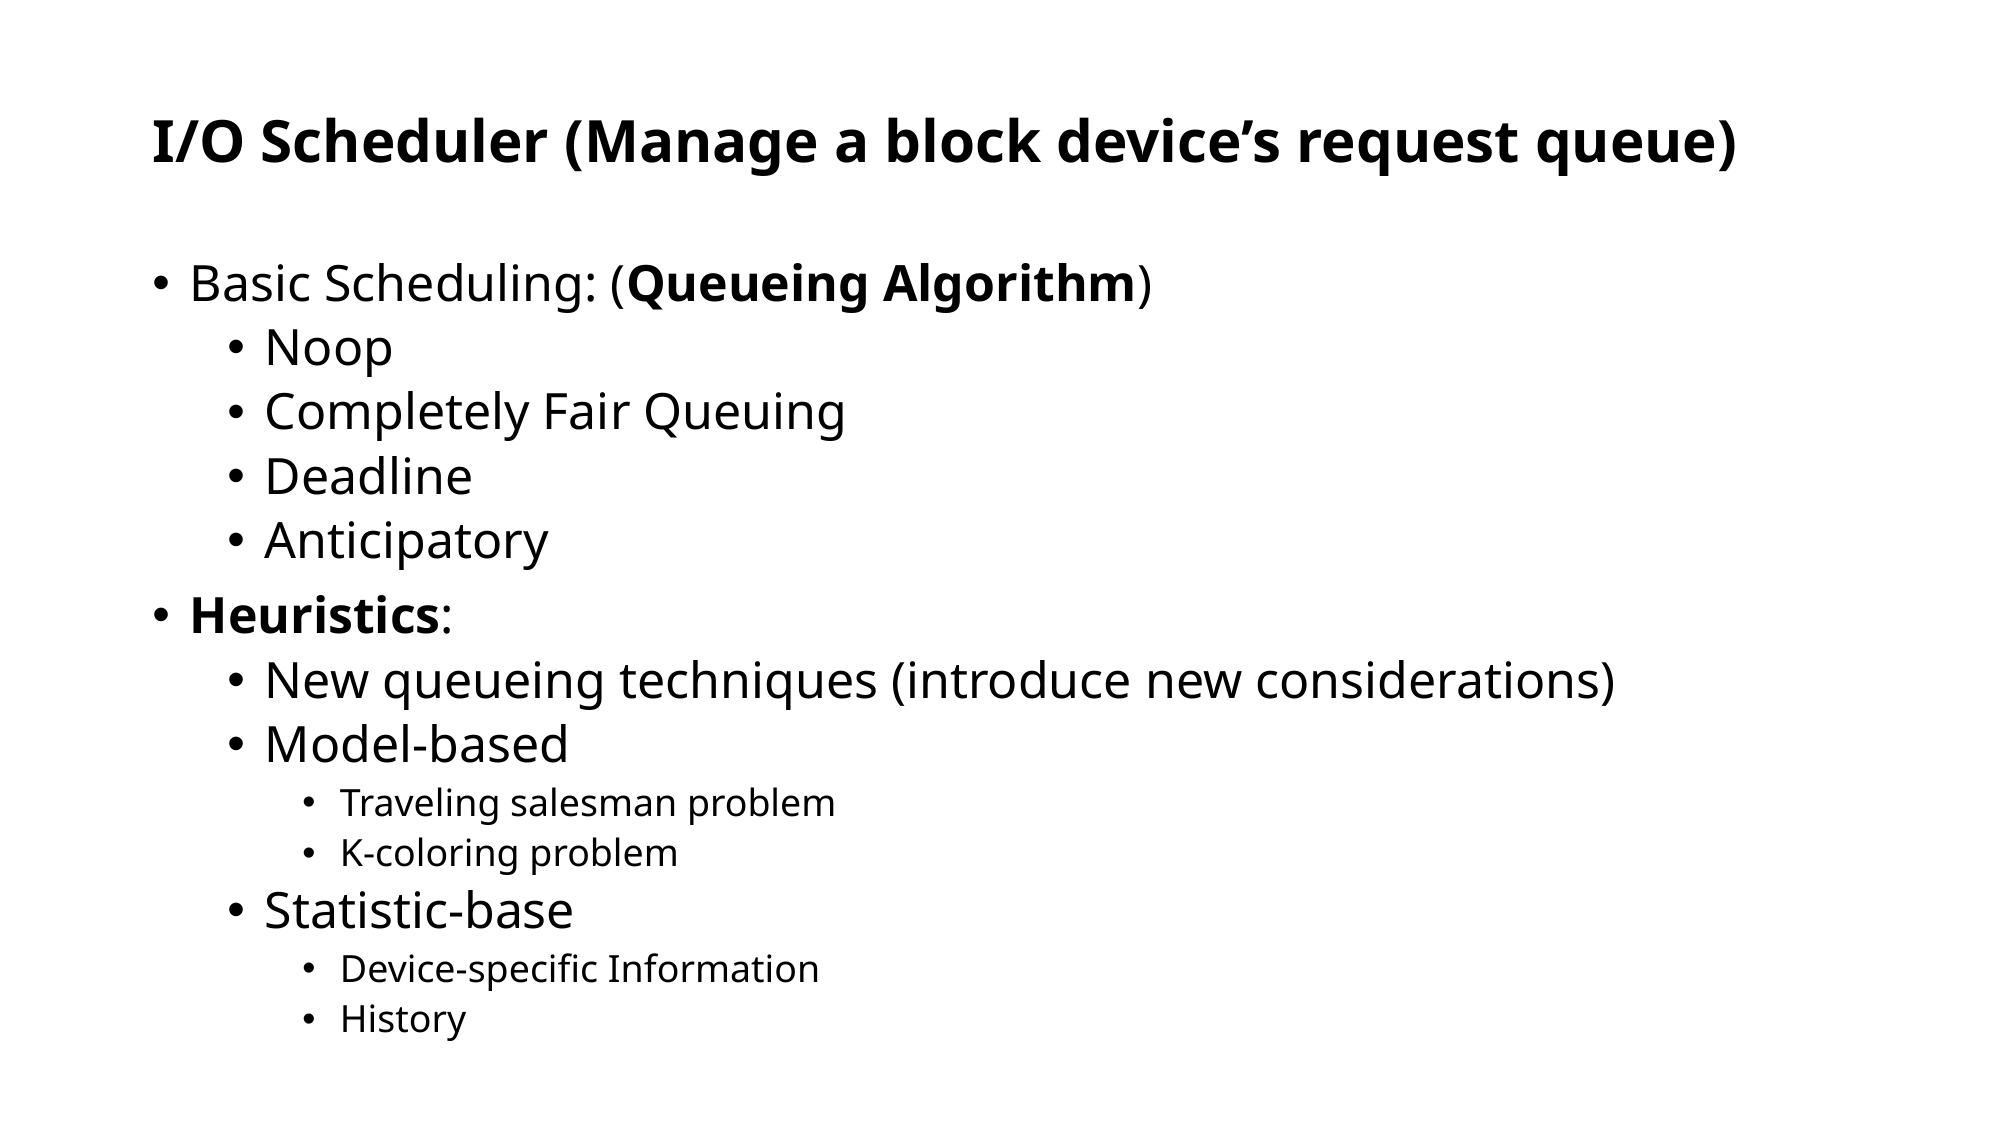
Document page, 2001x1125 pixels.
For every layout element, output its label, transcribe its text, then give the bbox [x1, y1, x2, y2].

list Basic Scheduling: (Queueing Algorithm) Noop Completely Fair Queuing Deadline Anticipatory Heuristics: New queueing techniques (introduce new considerations) Model-based Traveling salesman problem K-coloring problem Statistic-base Device-specific Information History [137, 250, 1859, 1067]
title I/O Scheduler (Manage a block device’s request queue) [137, 106, 2000, 181]
